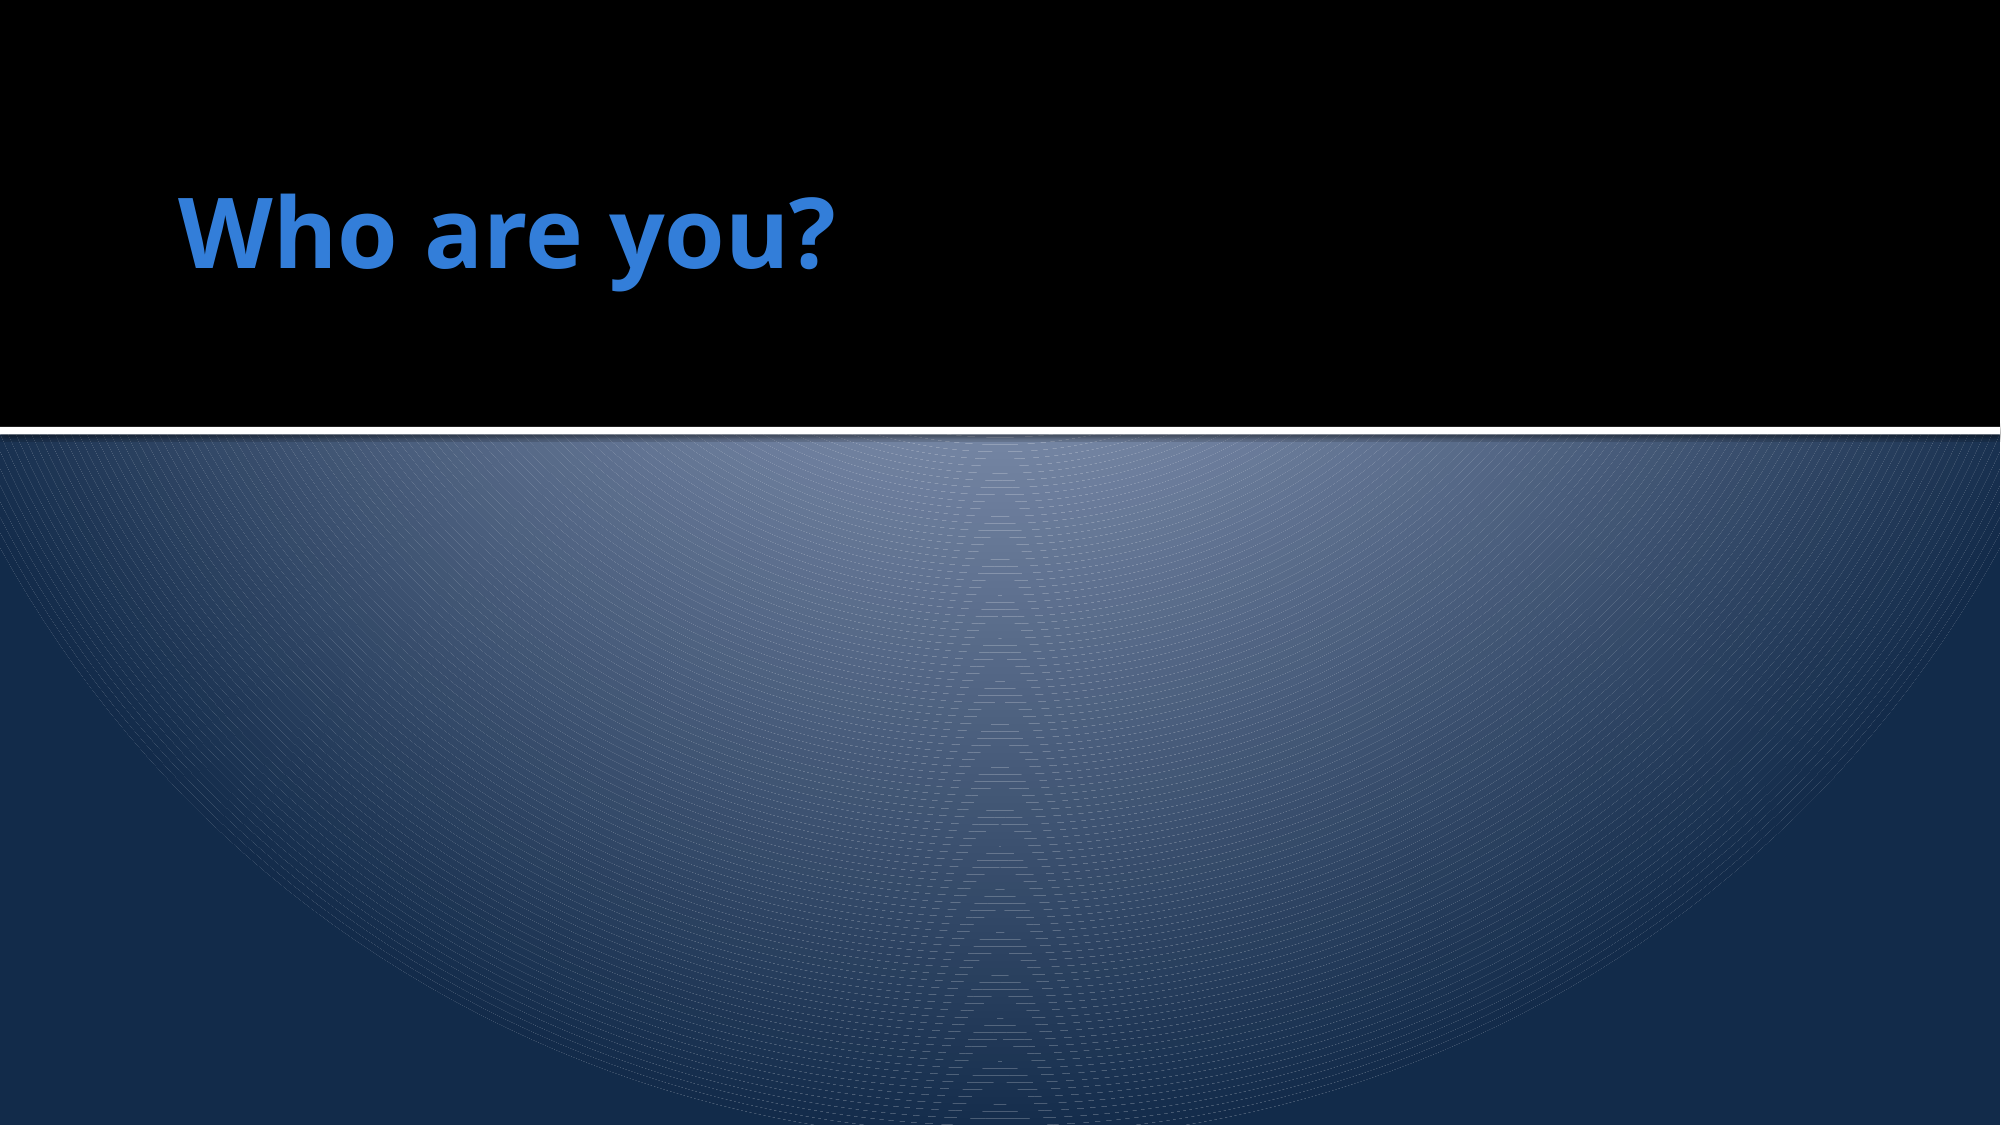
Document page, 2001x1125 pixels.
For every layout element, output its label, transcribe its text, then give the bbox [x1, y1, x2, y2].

title Who are you? [163, 19, 1917, 288]
